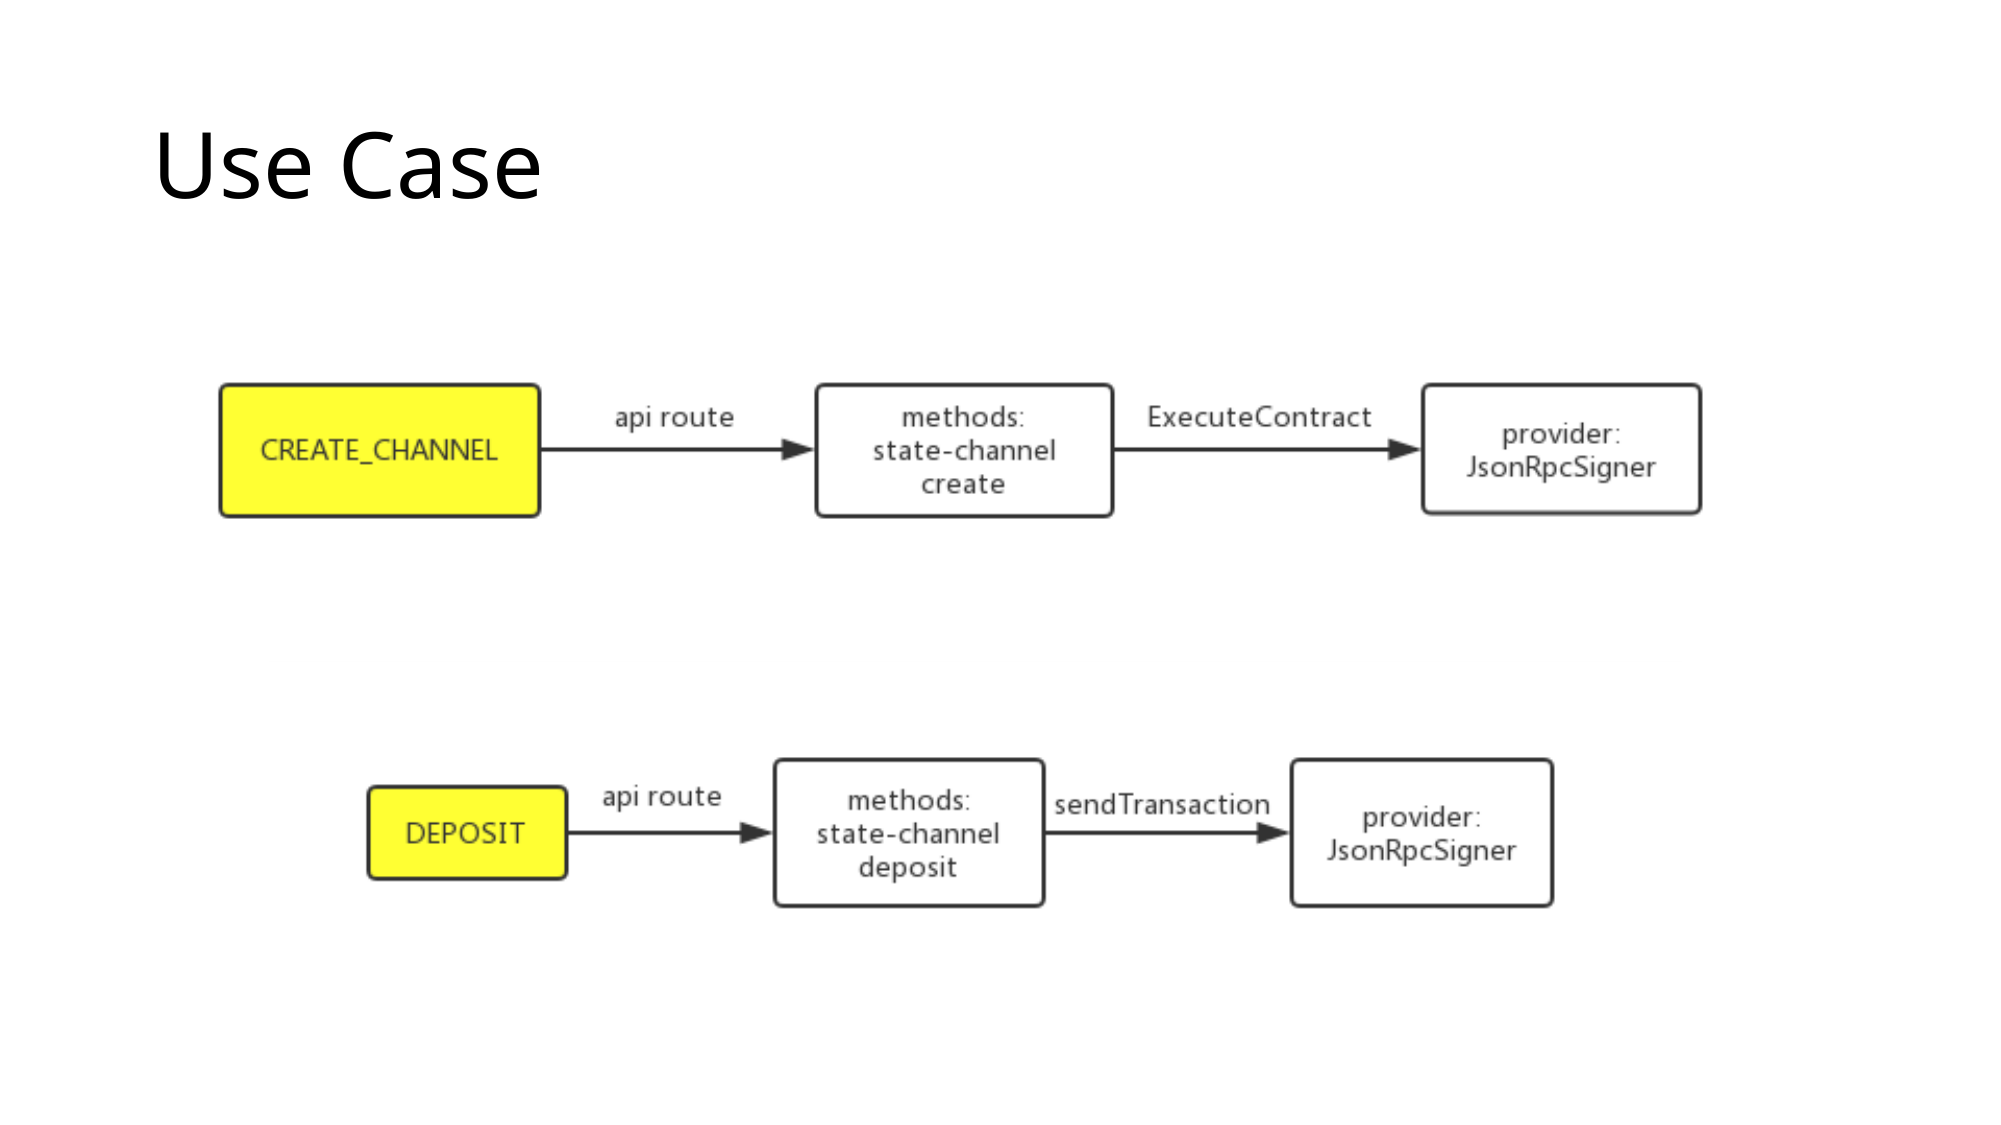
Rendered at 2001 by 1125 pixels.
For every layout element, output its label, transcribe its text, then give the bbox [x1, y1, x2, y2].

title Use Case [137, 59, 1863, 278]
picture [269, 660, 1682, 1036]
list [121, 277, 1830, 644]
